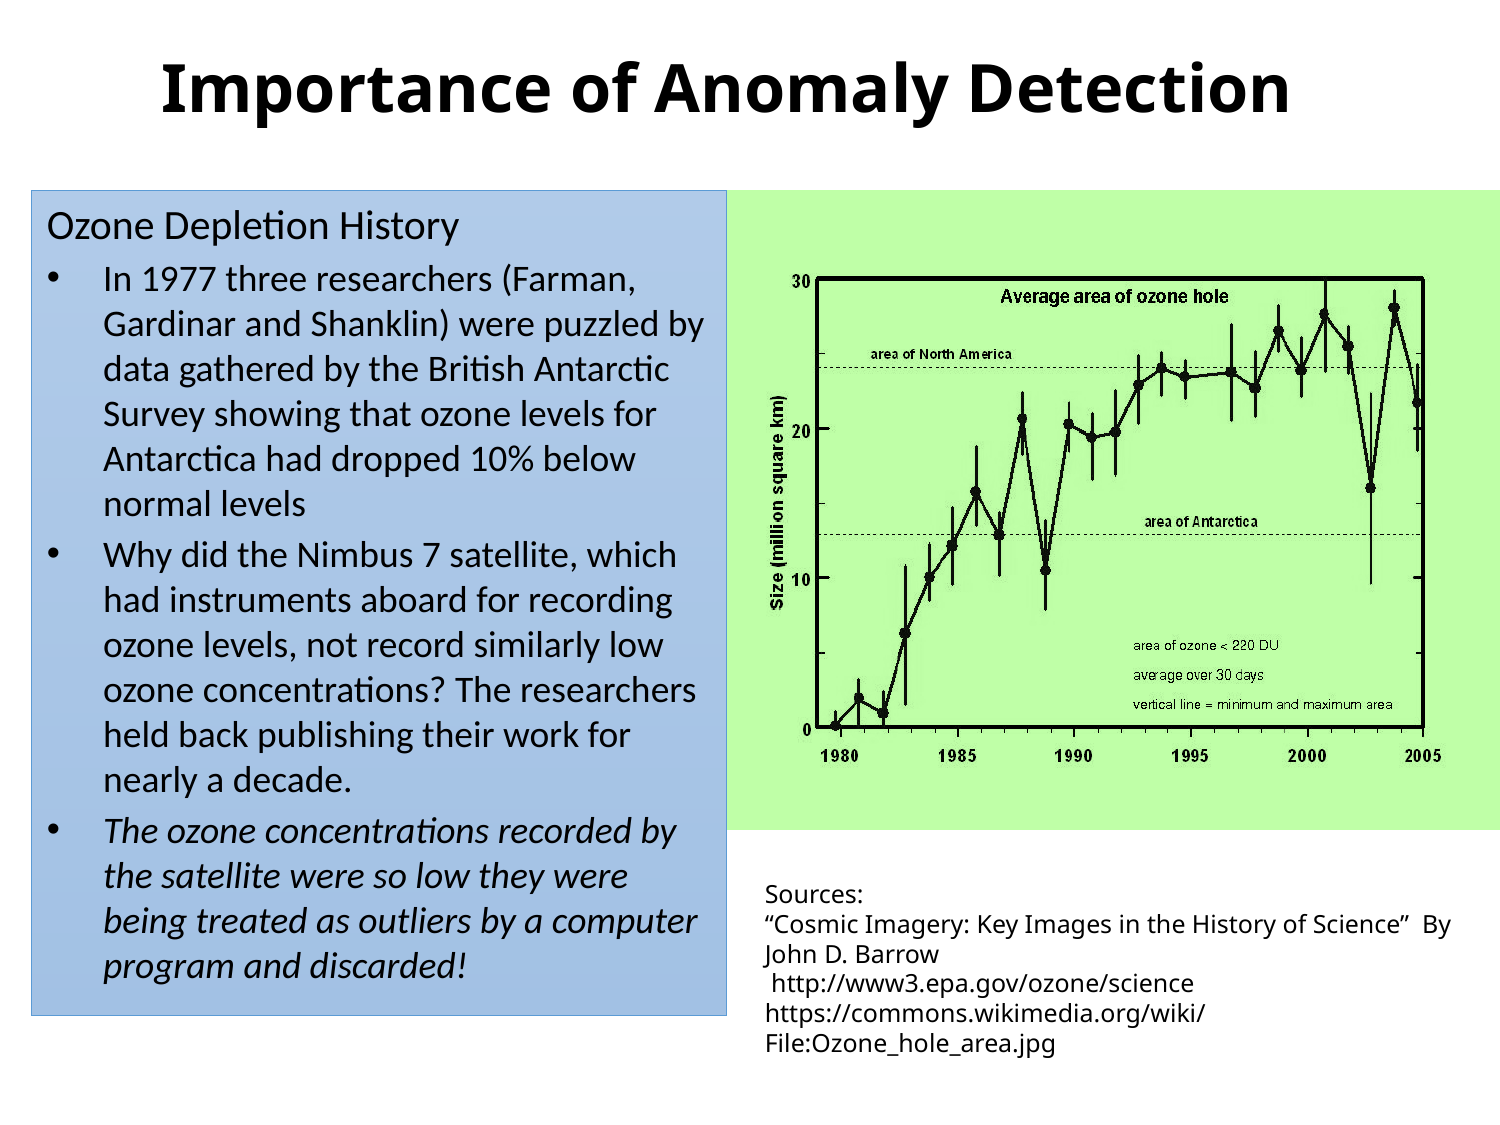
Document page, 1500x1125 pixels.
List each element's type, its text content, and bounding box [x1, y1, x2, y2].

list Ozone Depletion History In 1977 three researchers (Farman, Gardinar and Shanklin) were puzzled by data gathered by the British Antarctic Survey showing that ozone levels for Antarctica had dropped 10% below normal levels Why did the Nimbus 7 satellite, which had instruments aboard for recording ozone levels, not record similarly low ozone concentrations? The researchers held back publishing their work for nearly a decade. The ozone concentrations recorded by the satellite were so low they were being treated as outliers by a computer program and discarded! [31, 190, 727, 1016]
picture [726, 190, 1500, 830]
text_box Sources: “Cosmic Imagery: Key Images in the History of Science” By John D. Barrow http://www3.epa.gov/ozone/science https://commons.wikimedia.org/wiki/File:Ozone_hole_area.jpg [749, 870, 1488, 1066]
title Importance of Anomaly Detection [146, 52, 1440, 130]
